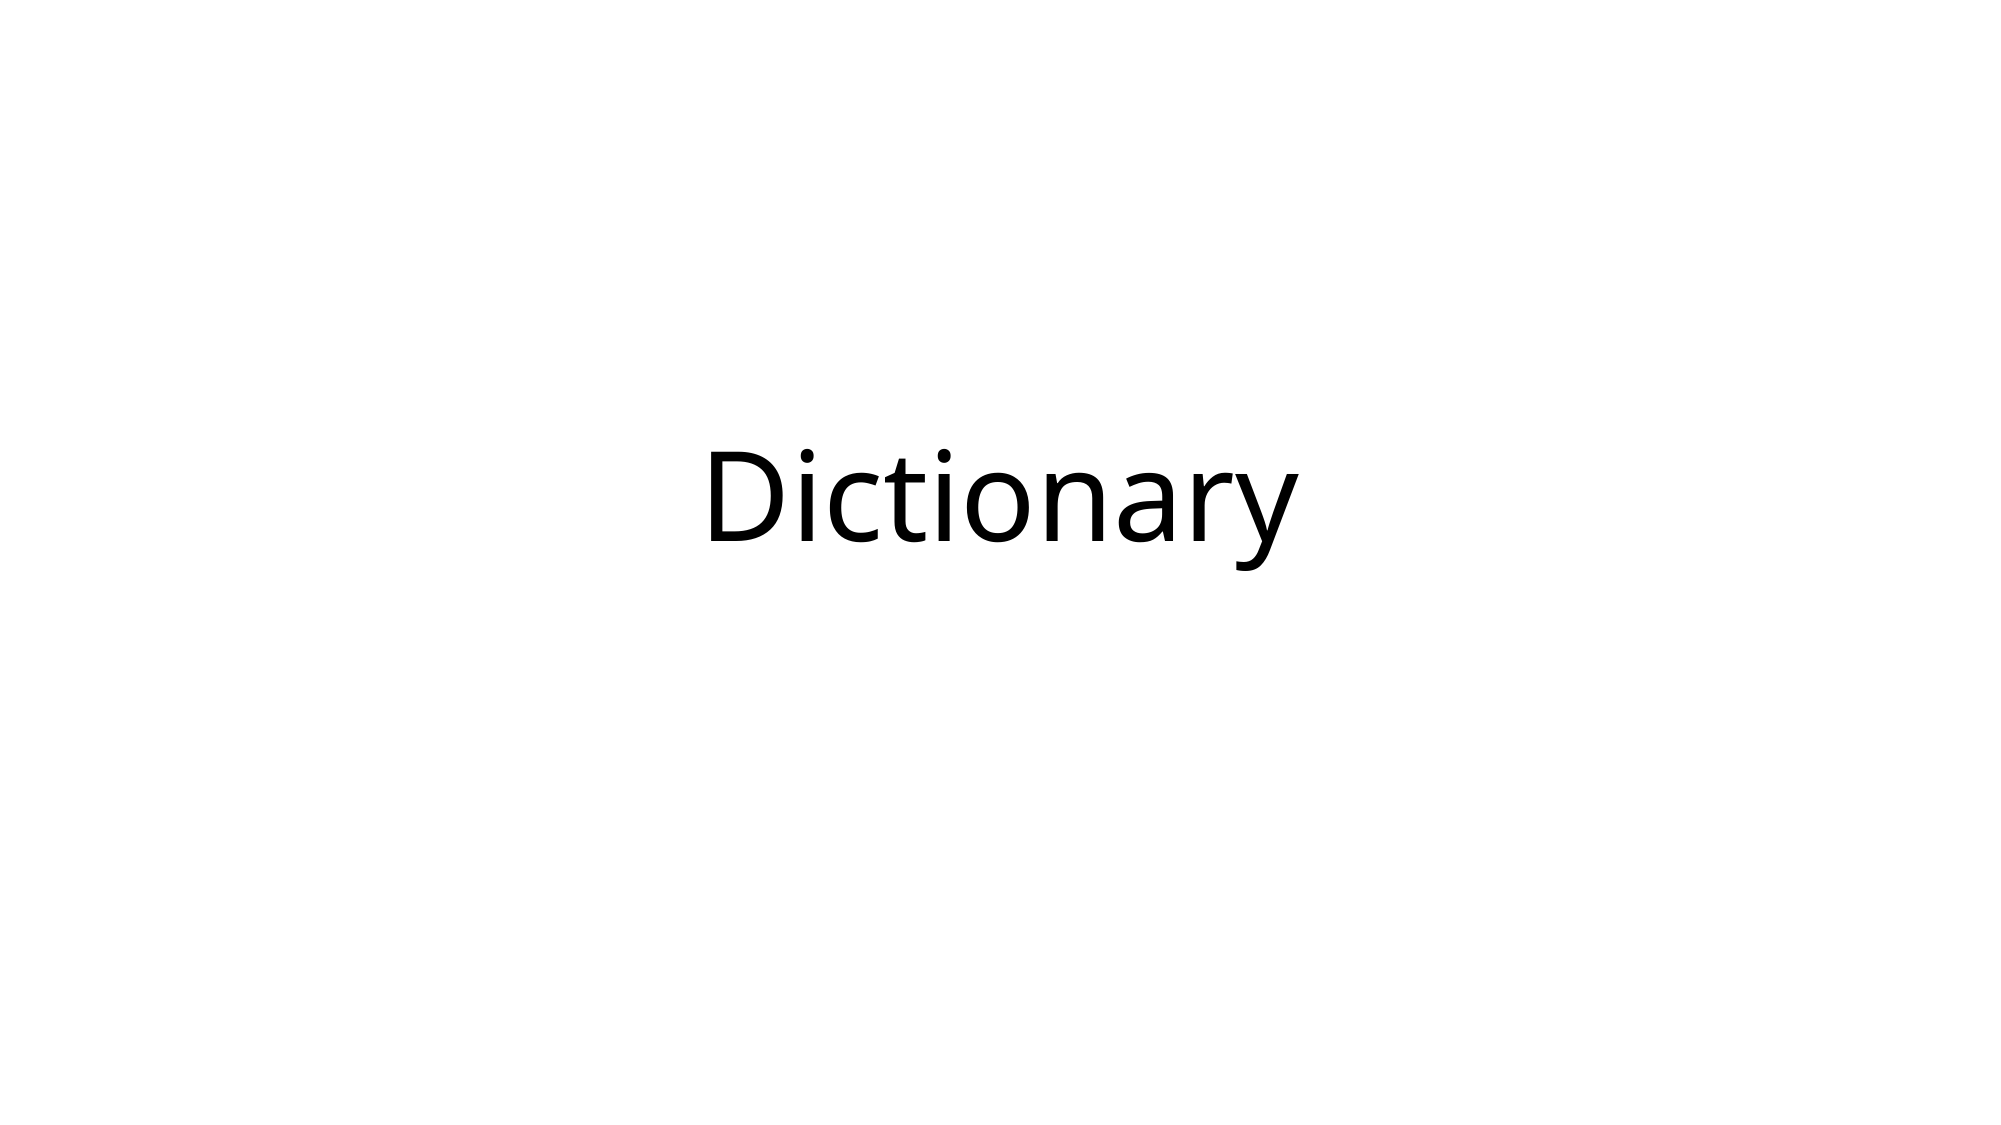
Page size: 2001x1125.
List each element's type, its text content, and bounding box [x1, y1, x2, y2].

title Dictionary [249, 184, 1750, 576]
